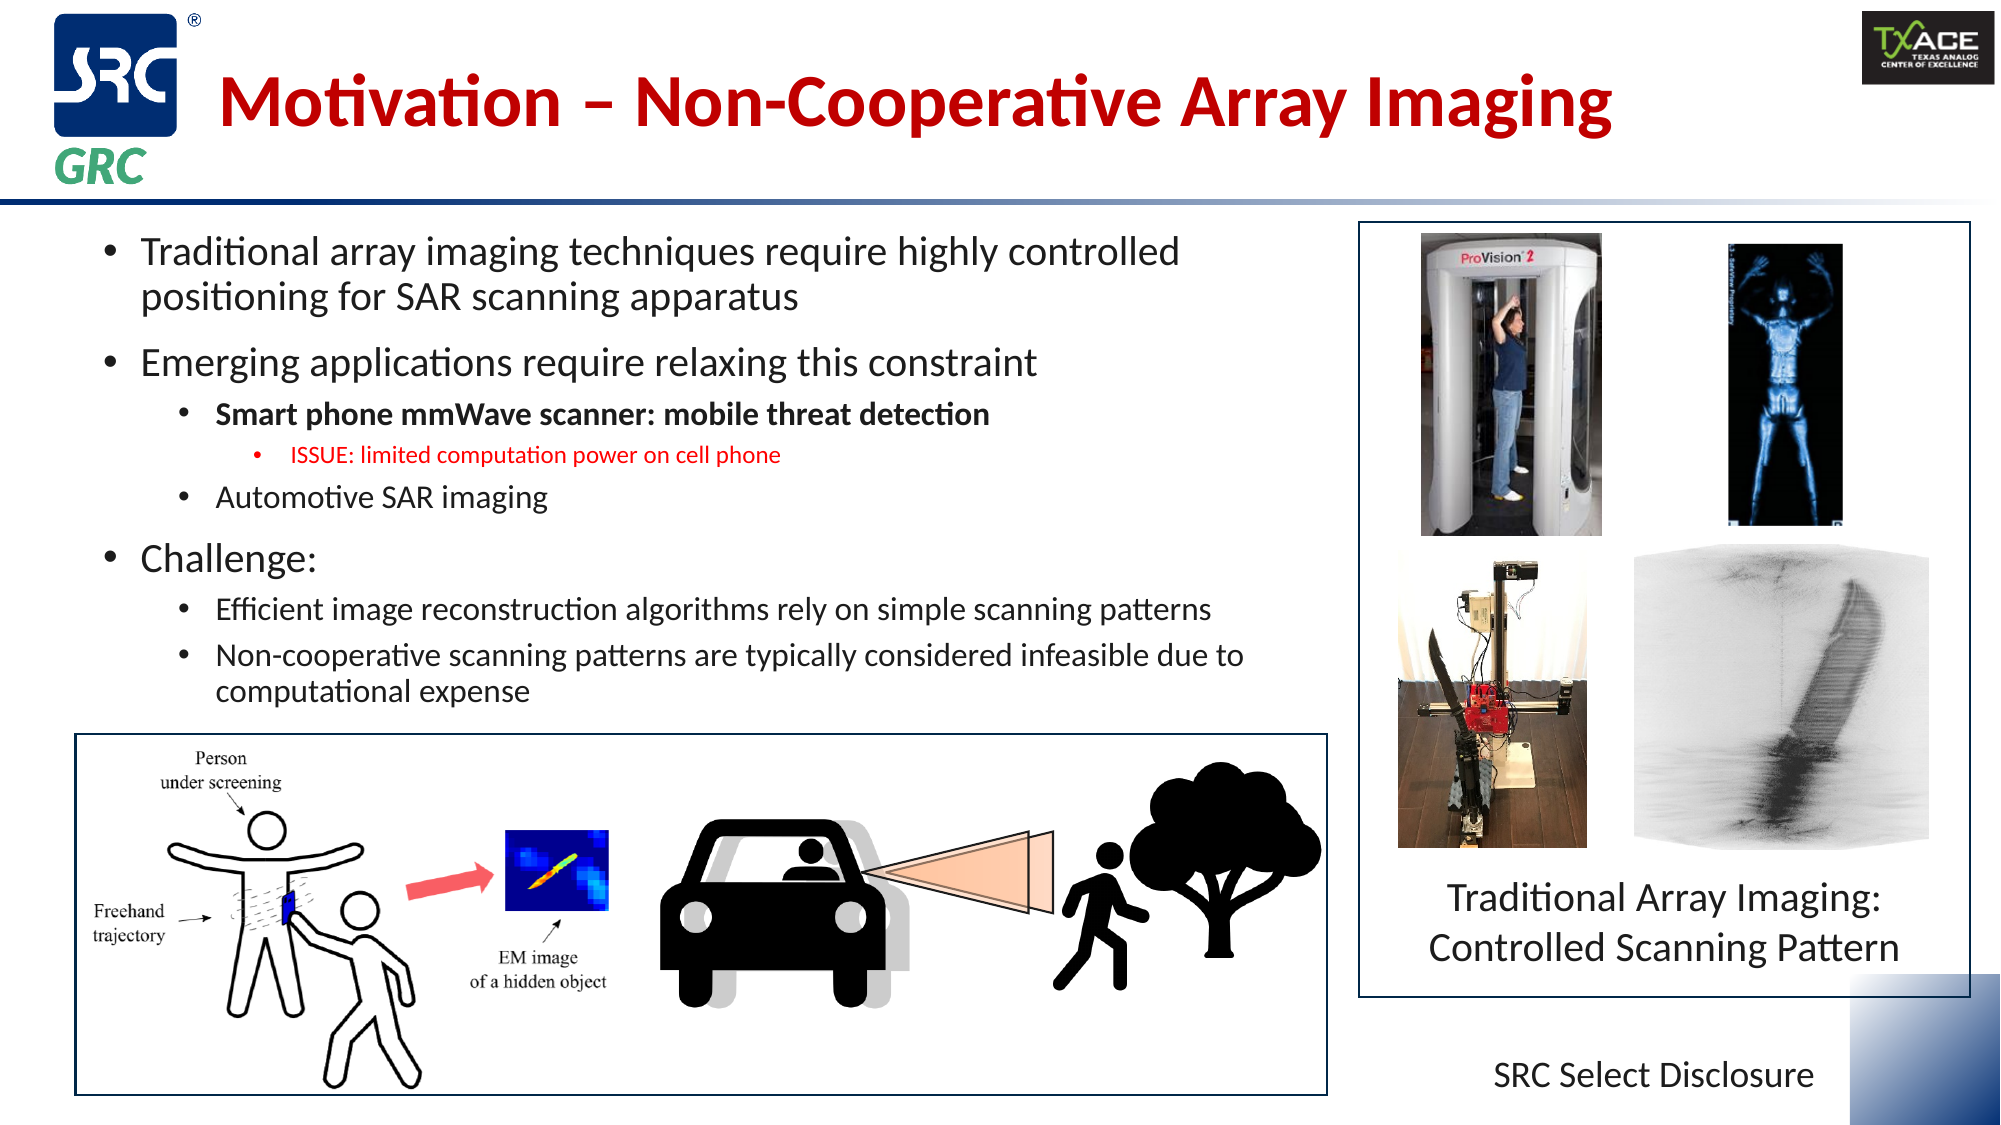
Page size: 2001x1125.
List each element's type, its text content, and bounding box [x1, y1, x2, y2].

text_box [59, 733, 1336, 1096]
list Traditional array imaging techniques require highly controlled positioning for SAR scanning apparatus Emerging applications require relaxing this constraint Smart phone mmWave scanner: mobile threat detection ISSUE: limited computation power on cell phone Automotive SAR imaging Challenge: Efficient image reconstruction algorithms rely on simple scanning patterns Non-cooperative scanning patterns are typically considered infeasible due to computational expense [88, 222, 1303, 733]
picture [40, 0, 235, 198]
footer SRC Select Disclosure [1030, 1042, 1831, 1103]
title Motivation – Non-Cooperative Array Imaging [203, 23, 1863, 183]
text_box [1359, 222, 1970, 998]
picture [1862, 11, 1995, 85]
